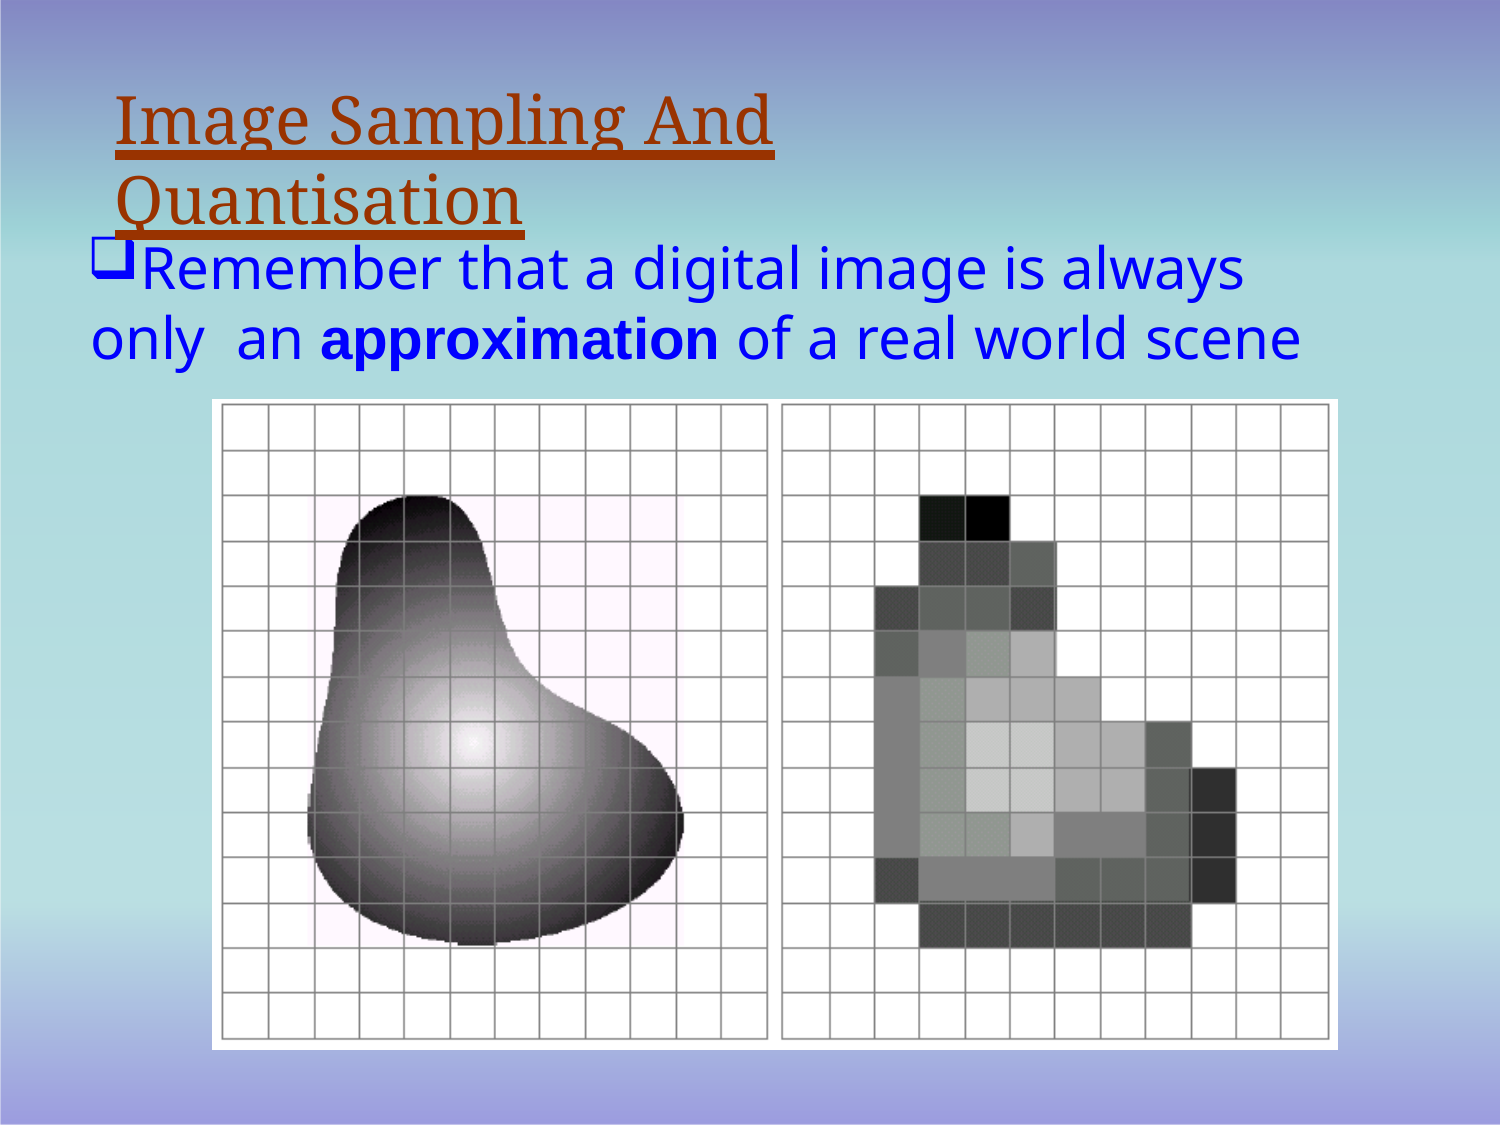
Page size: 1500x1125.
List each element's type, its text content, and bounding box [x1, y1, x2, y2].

text_box Remember that a digital image is always only an approximation of a real world scene [87, 228, 1332, 371]
title Image Sampling And Quantisation [112, 76, 1120, 267]
picture [0, 0, 1500, 1125]
